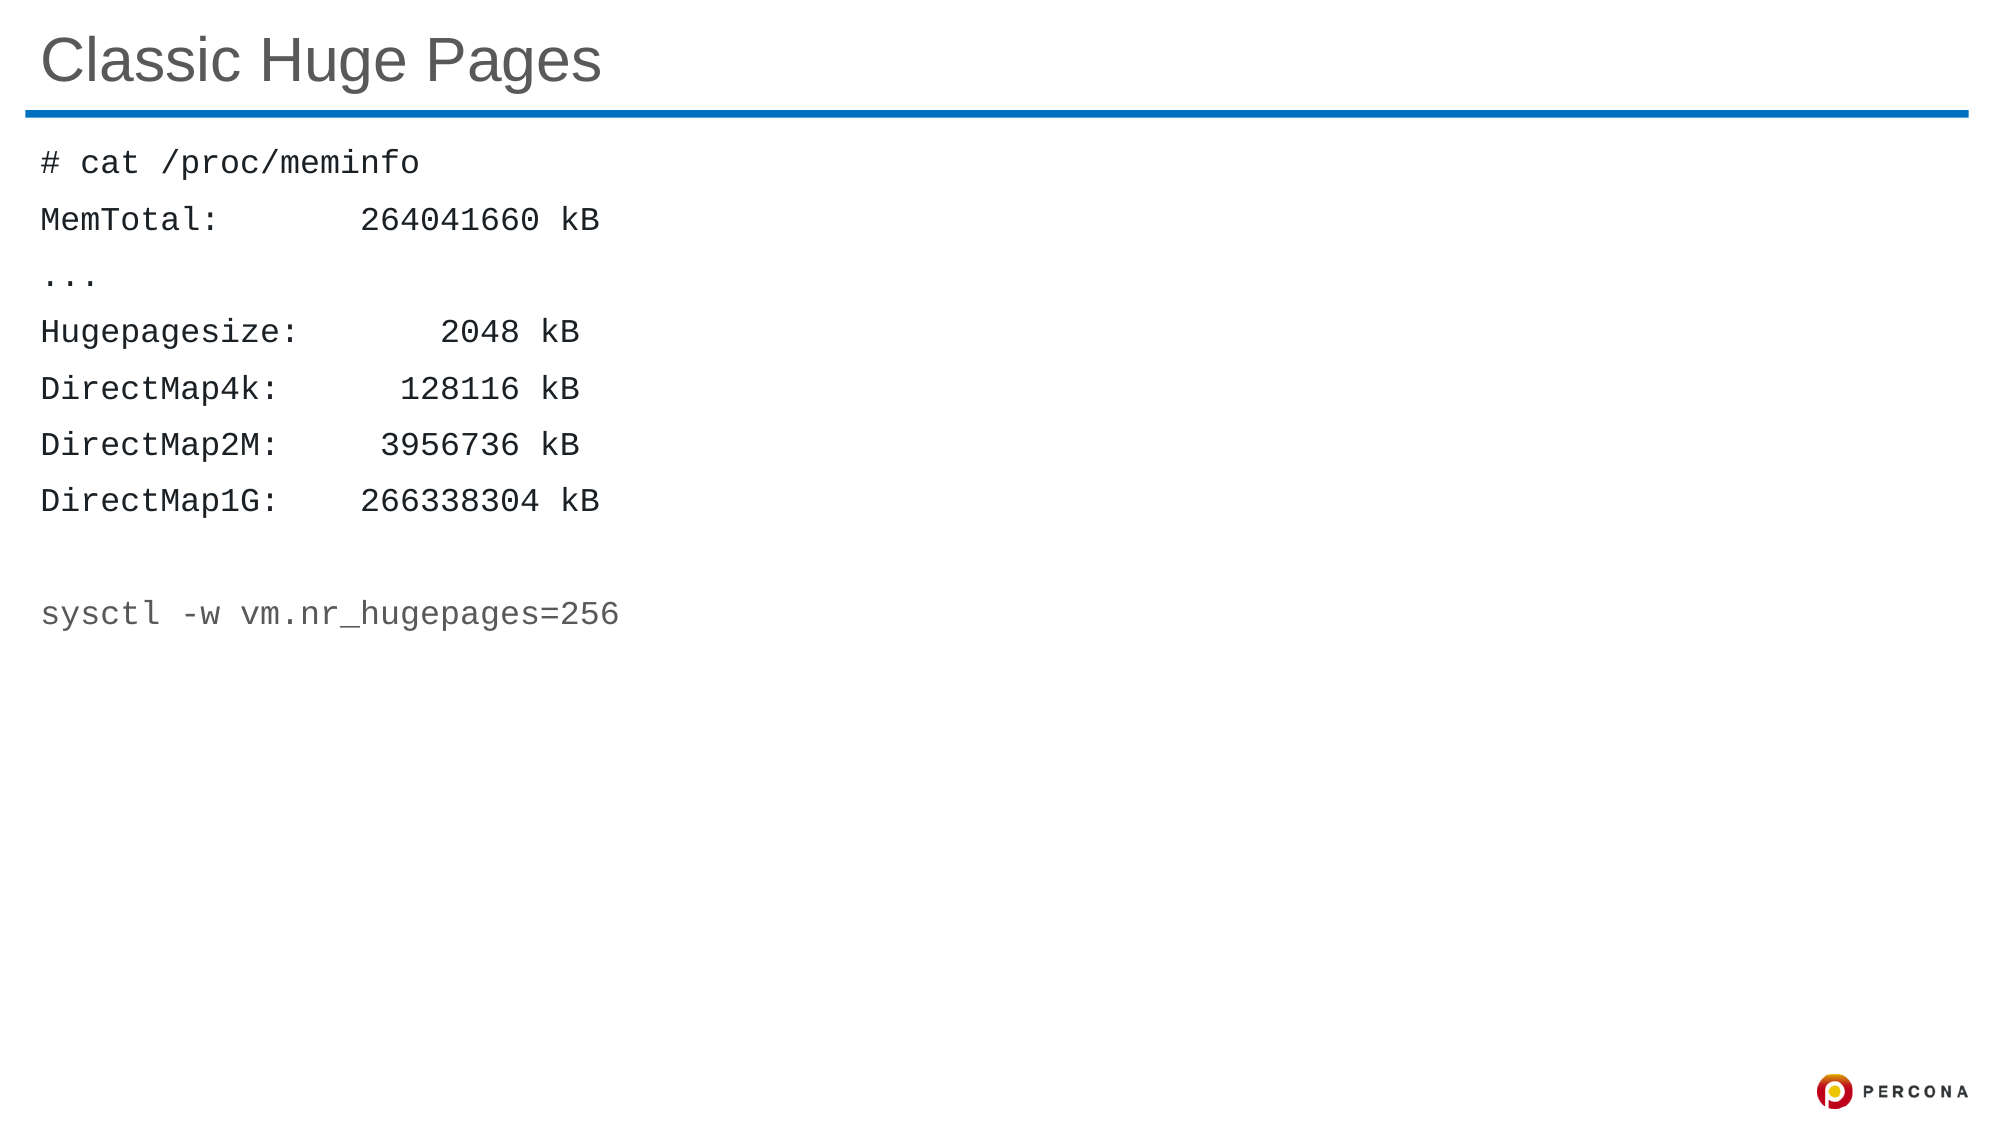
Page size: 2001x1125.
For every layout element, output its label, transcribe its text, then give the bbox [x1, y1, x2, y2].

list # cat /proc/meminfo MemTotal: 264041660 kB ... Hugepagesize: 2048 kB DirectMap4k: 128116 kB DirectMap2M: 3956736 kB DirectMap1G: 266338304 kB sysctl -w vm.nr_hugepages=256 [25, 127, 1969, 1027]
picture [1799, 1059, 2000, 1122]
title Classic Huge Pages [25, 22, 1969, 101]
